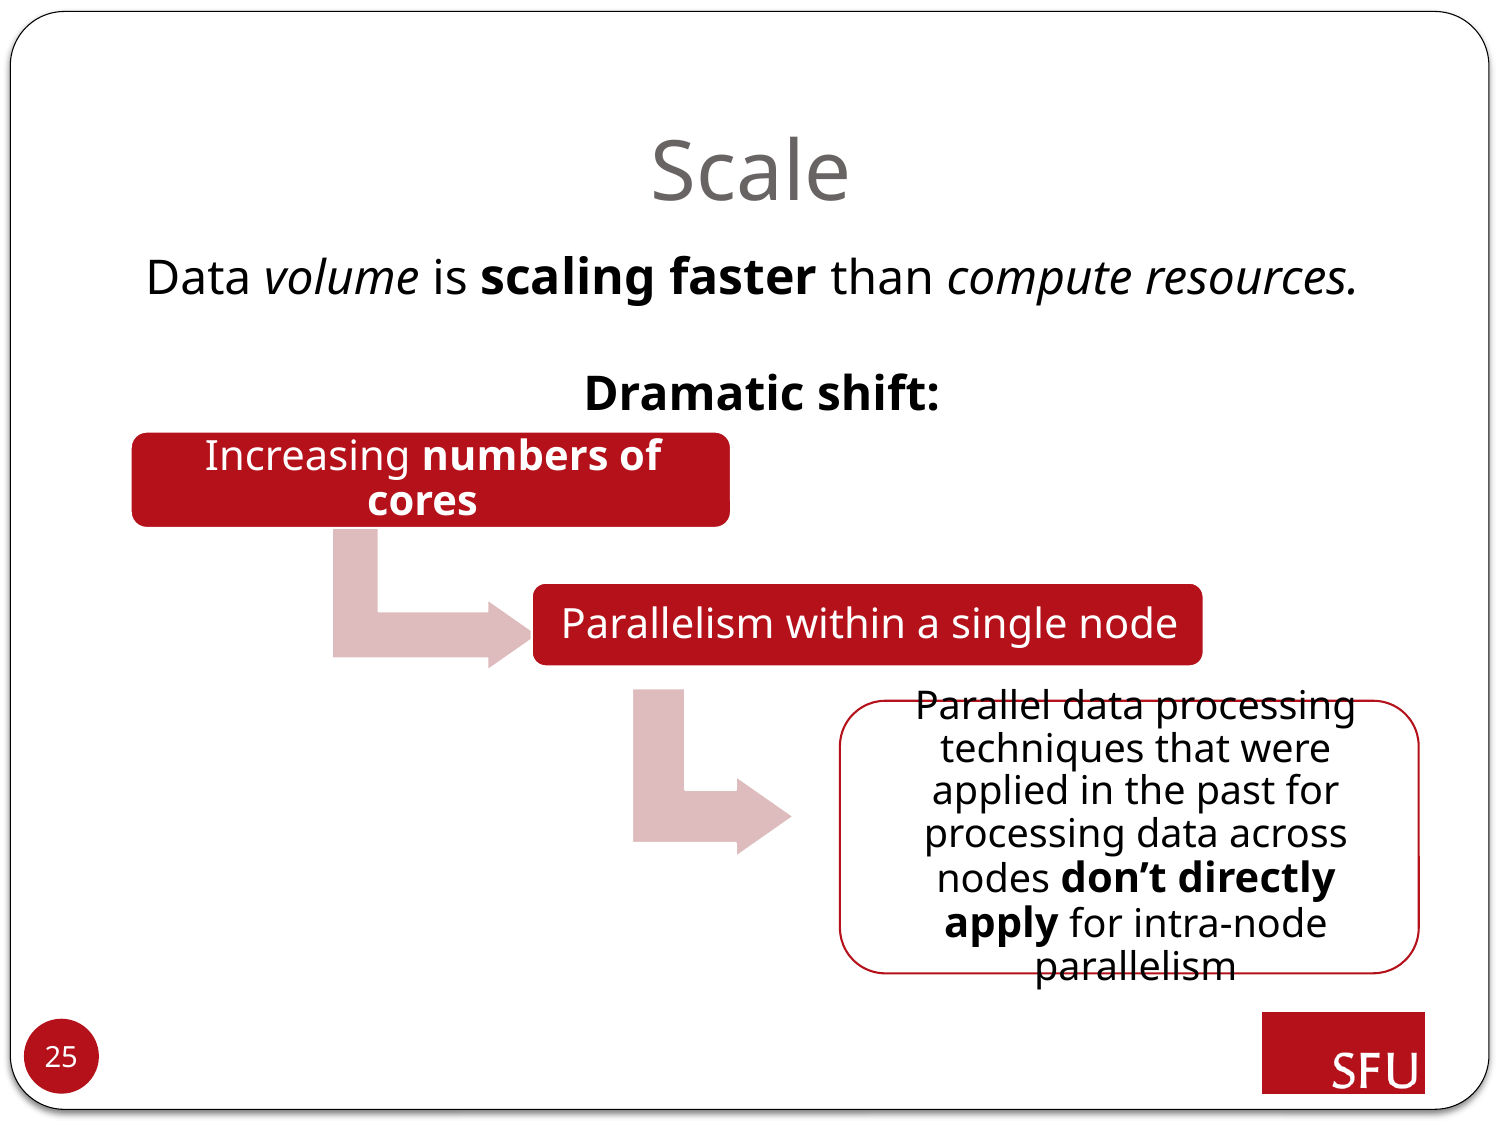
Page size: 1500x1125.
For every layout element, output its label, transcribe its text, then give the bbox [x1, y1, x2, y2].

slide_number 25 [23, 1018, 99, 1094]
title Scale [98, 44, 1426, 233]
text_box Data volume is scaling faster than compute resources. Dramatic shift: [130, 237, 1394, 370]
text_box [130, 371, 1457, 1125]
